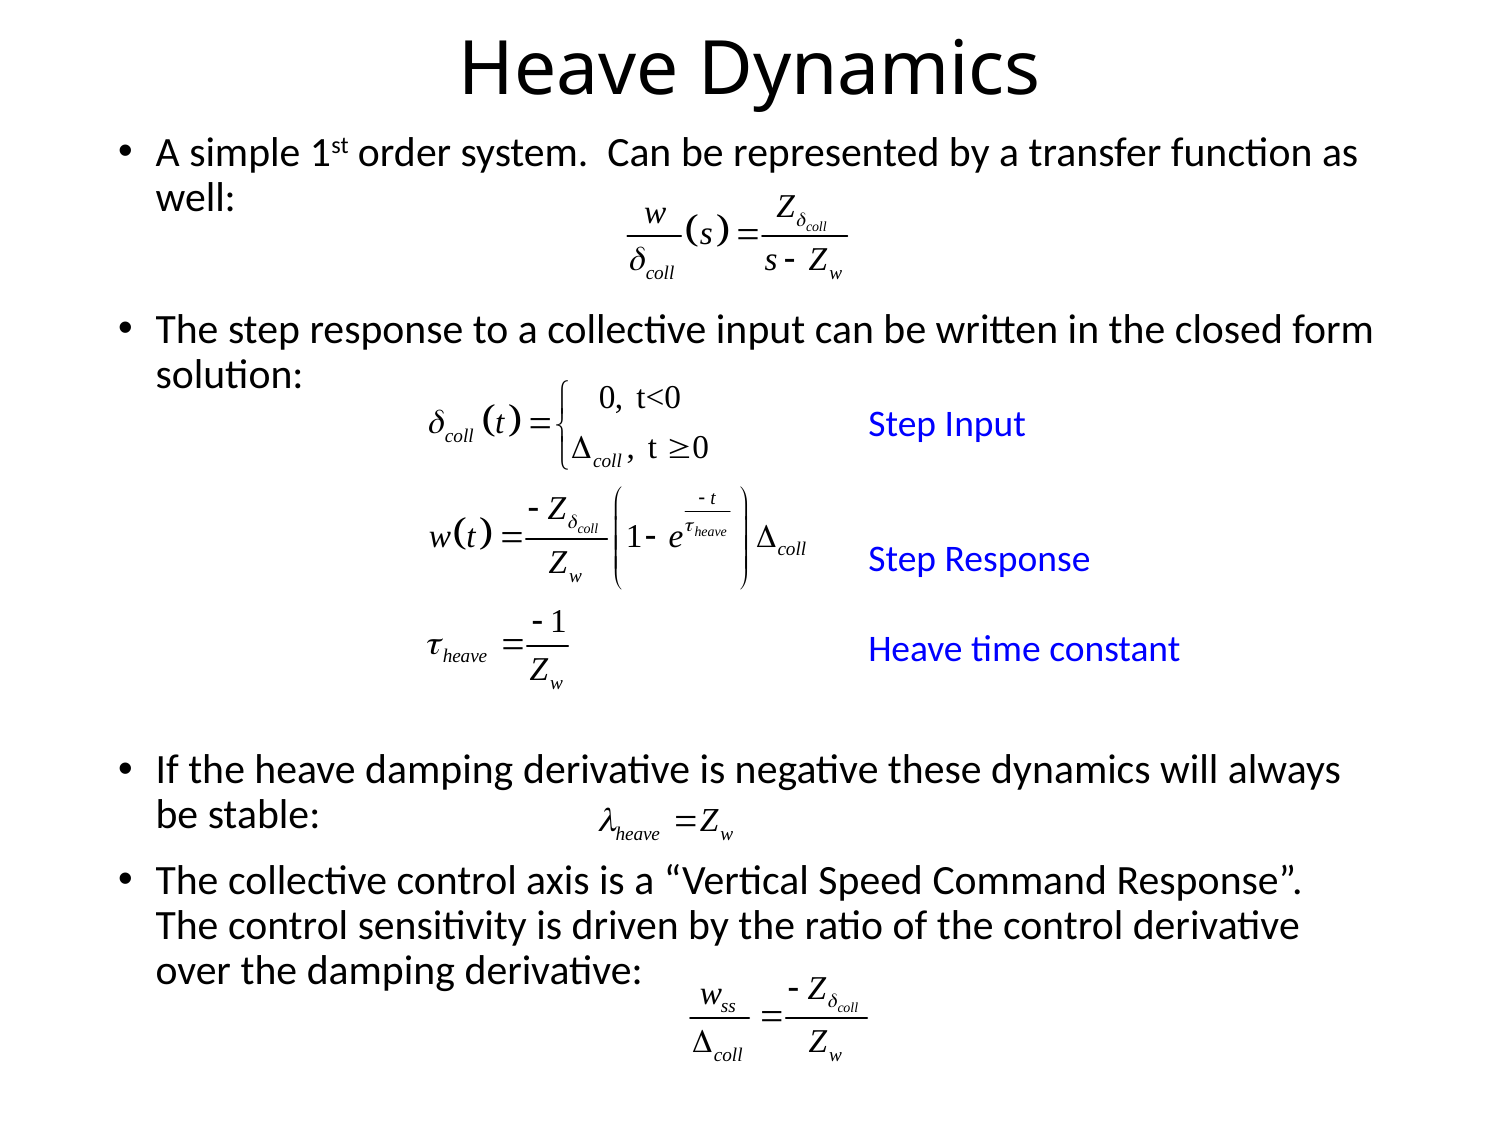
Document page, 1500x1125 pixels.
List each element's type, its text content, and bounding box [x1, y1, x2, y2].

list A simple 1st order system. Can be represented by a transfer function as well: The step response to a collective input can be written in the closed form solution: If the heave damping derivative is negative these dynamics will always be stable: The collective control axis is a “Vertical Speed Command Response”. The control sensitivity is driven by the ratio of the control derivative over the damping derivative: [103, 122, 1397, 1091]
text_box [422, 373, 819, 698]
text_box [592, 798, 739, 849]
text_box Step Input Step Response Heave time constant [853, 391, 1196, 677]
title Heave Dynamics [103, 30, 1397, 110]
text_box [620, 184, 858, 288]
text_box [683, 966, 877, 1070]
